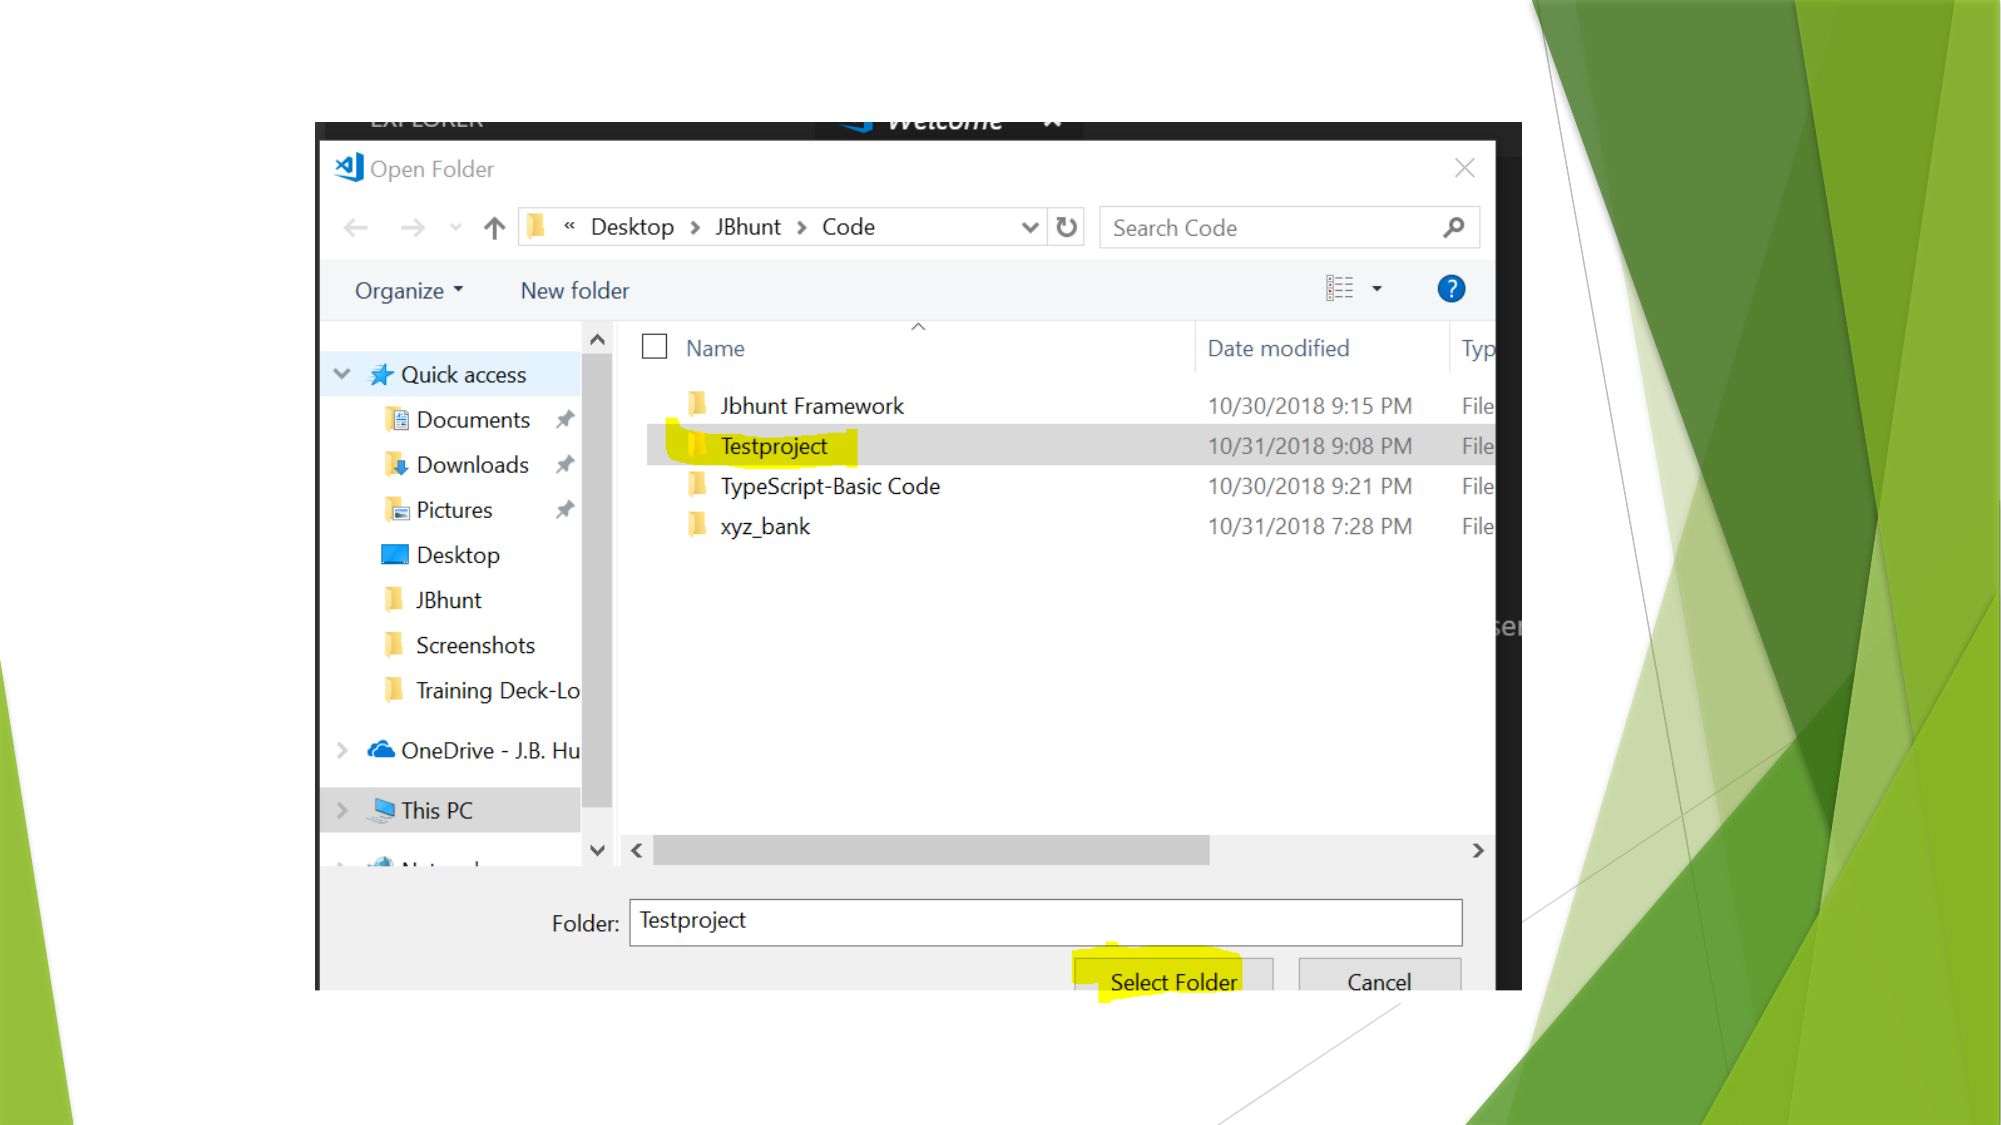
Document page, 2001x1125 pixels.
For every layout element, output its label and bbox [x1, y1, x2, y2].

picture [315, 121, 1522, 1003]
